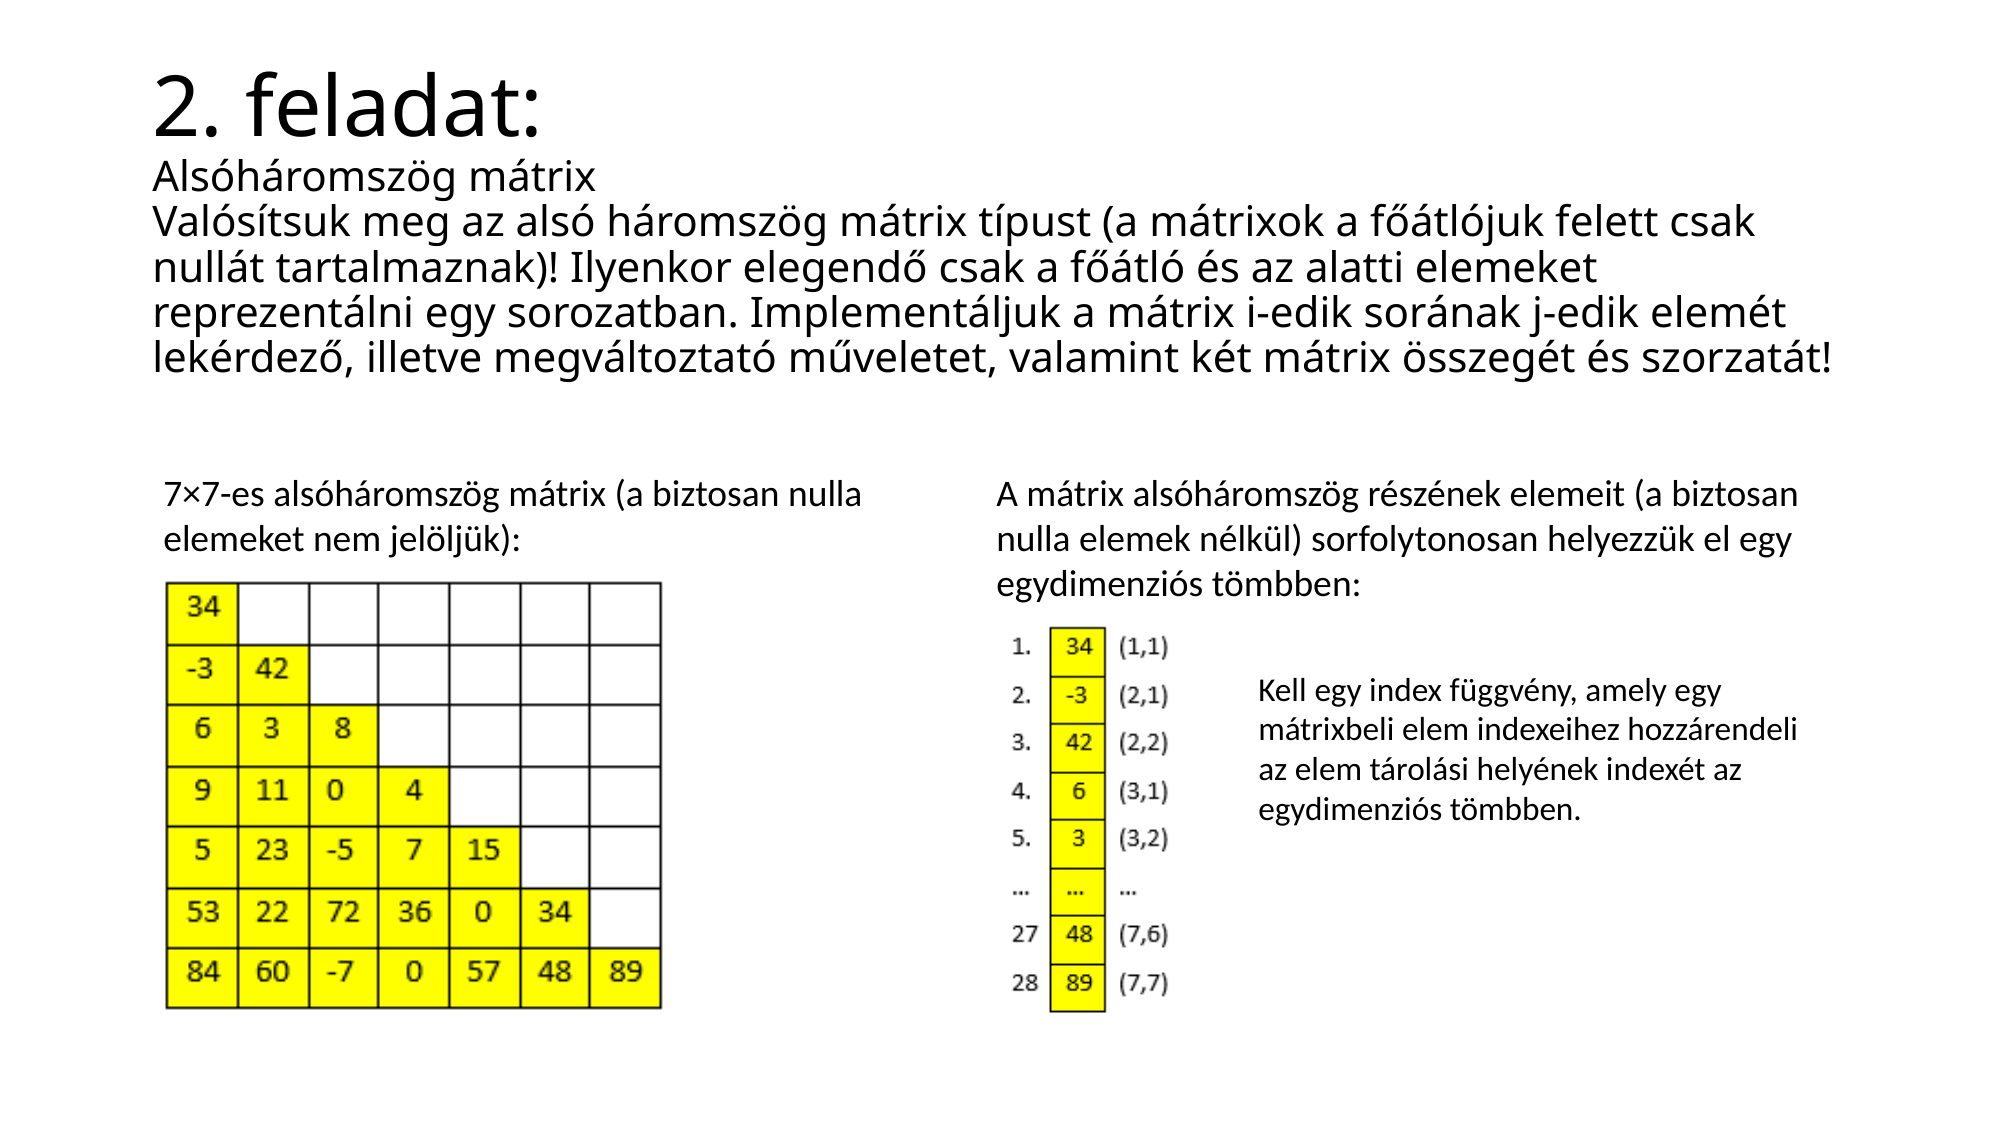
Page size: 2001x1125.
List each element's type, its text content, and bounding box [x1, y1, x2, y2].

text_box 7×7-es alsóháromszög mátrix (a biztosan nulla elemeket nem jelöljük): [148, 461, 909, 612]
title 2. feladat: Alsóháromszög mátrix Valósítsuk meg az alsó háromszög mátrix típust (a mátrixok a főátlójuk felett csak nullát tartalmaznak)! Ilyenkor elegendő csak a főátló és az alatti elemeket reprezentálni egy sorozatban. Implementáljuk a mátrix i-edik sorának j-edik elemét lekérdező, illetve megváltoztató műveletet, valamint két mátrix összegét és szorzatát! [137, 53, 1863, 475]
picture [148, 562, 713, 1051]
text_box Kell egy index függvény, amely egy mátrixbeli elem indexeihez hozzárendeli az elem tárolási helyének indexét az egydimenziós tömbben. [1243, 660, 1817, 880]
text_box A mátrix alsóháromszög részének elemeit (a biztosan nulla elemek nélkül) sorfolytonosan helyezzük el egy egydimenziós tömbben: [981, 461, 1817, 612]
picture [981, 613, 1208, 1040]
